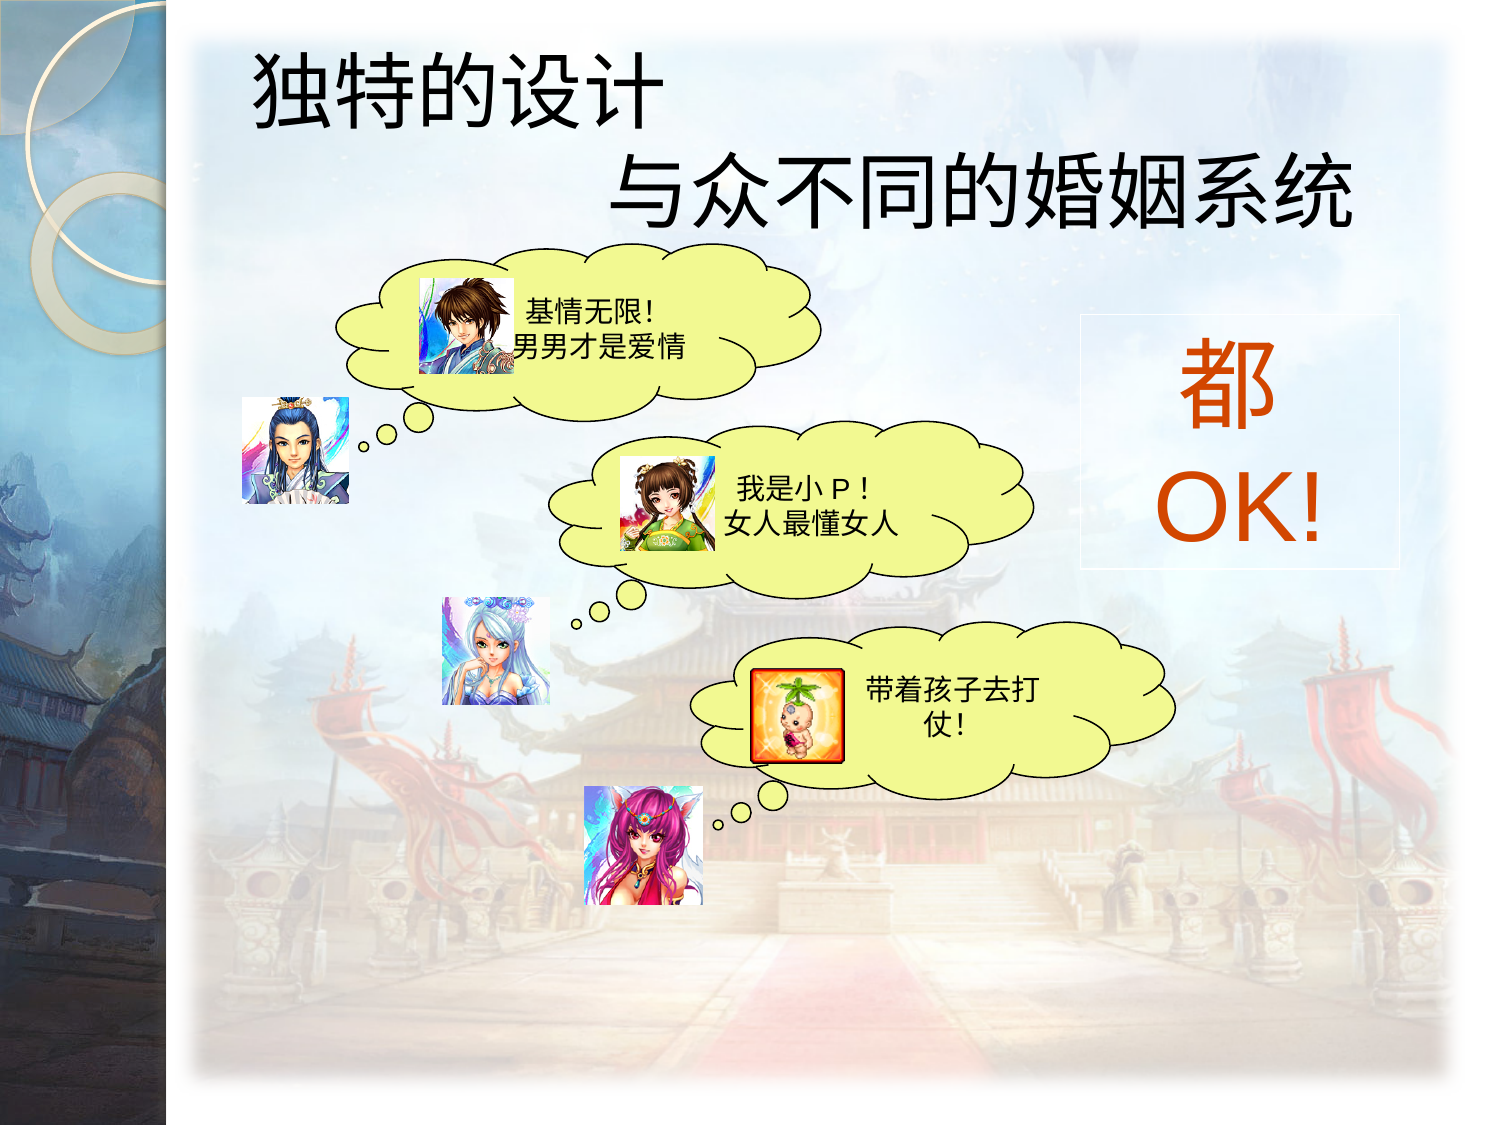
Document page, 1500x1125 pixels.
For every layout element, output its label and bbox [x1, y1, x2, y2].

picture [175, 23, 1465, 1096]
